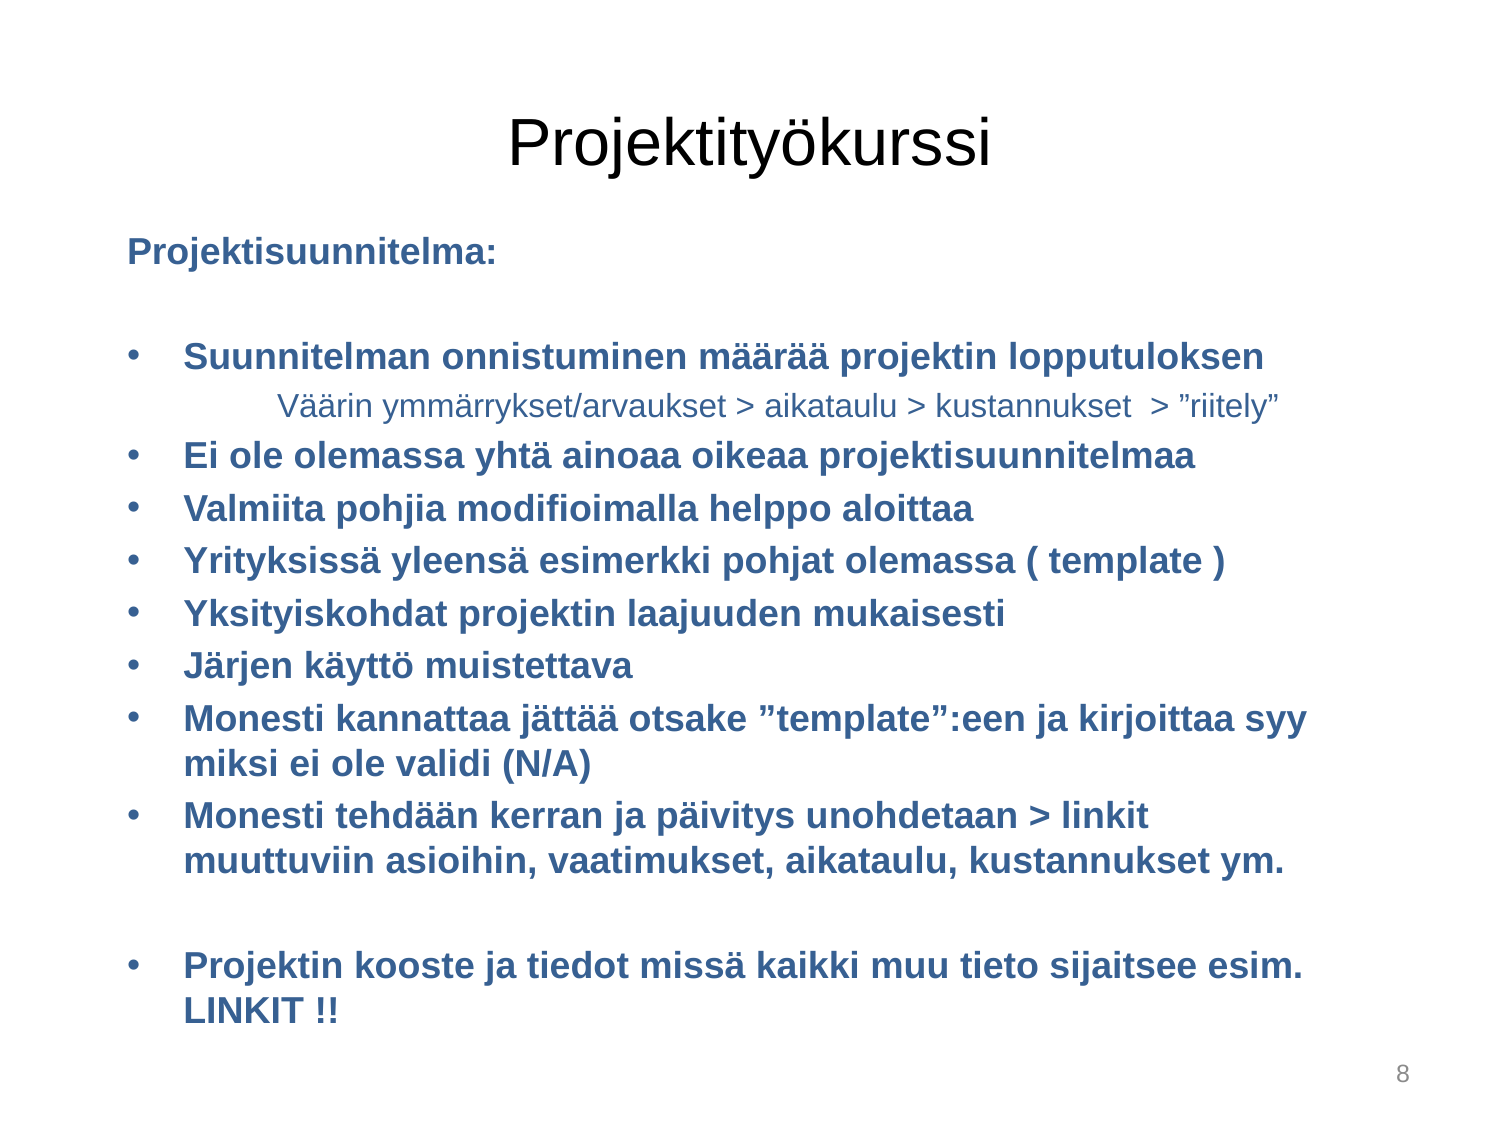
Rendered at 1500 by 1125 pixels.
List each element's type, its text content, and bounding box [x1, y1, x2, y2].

title Projektityökurssi [75, 45, 1425, 233]
list Projektisuunnitelma: Suunnitelman onnistuminen määrää projektin lopputuloksen Väärin ymmärrykset/arvaukset > aikataulu > kustannukset > ”riitely” Ei ole olemassa yhtä ainoaa oikeaa projektisuunnitelmaa Valmiita pohjia modifioimalla helppo aloittaa Yrityksissä yleensä esimerkki pohjat olemassa ( template ) Yksityiskohdat projektin laajuuden mukaisesti Järjen käyttö muistettava Monesti kannattaa jättää otsake ”template”:een ja kirjoittaa syy miksi ei ole validi (N/A) Monesti tehdään kerran ja päivitys unohdetaan > linkit muuttuviin asioihin, vaatimukset, aikataulu, kustannukset ym. Projektin kooste ja tiedot missä kaikki muu tieto sijaitsee esim. LINKIT !! [112, 219, 1341, 1035]
slide_number 8 [1074, 1042, 1425, 1103]
